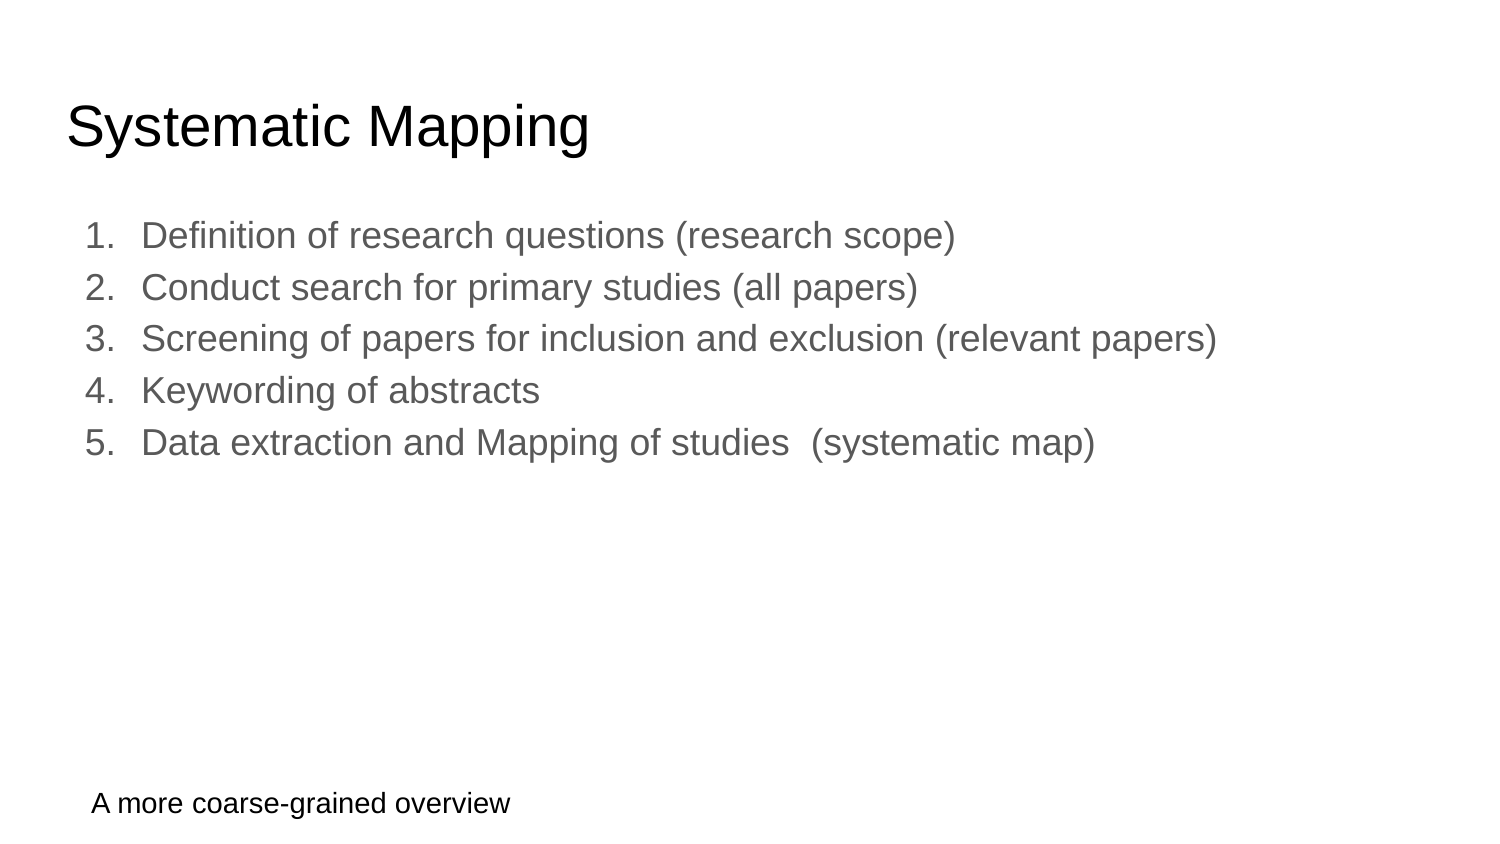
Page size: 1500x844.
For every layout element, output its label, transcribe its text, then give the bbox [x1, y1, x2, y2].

text_box A more coarse-grained overview [75, 769, 1119, 844]
title Systematic Mapping [51, 72, 1449, 167]
list Definition of research questions (research scope) Conduct search for primary studies (all papers) Screening of papers for inclusion and exclusion (relevant papers) Keywording of abstracts Data extraction and Mapping of studies (systematic map) [51, 189, 1449, 750]
